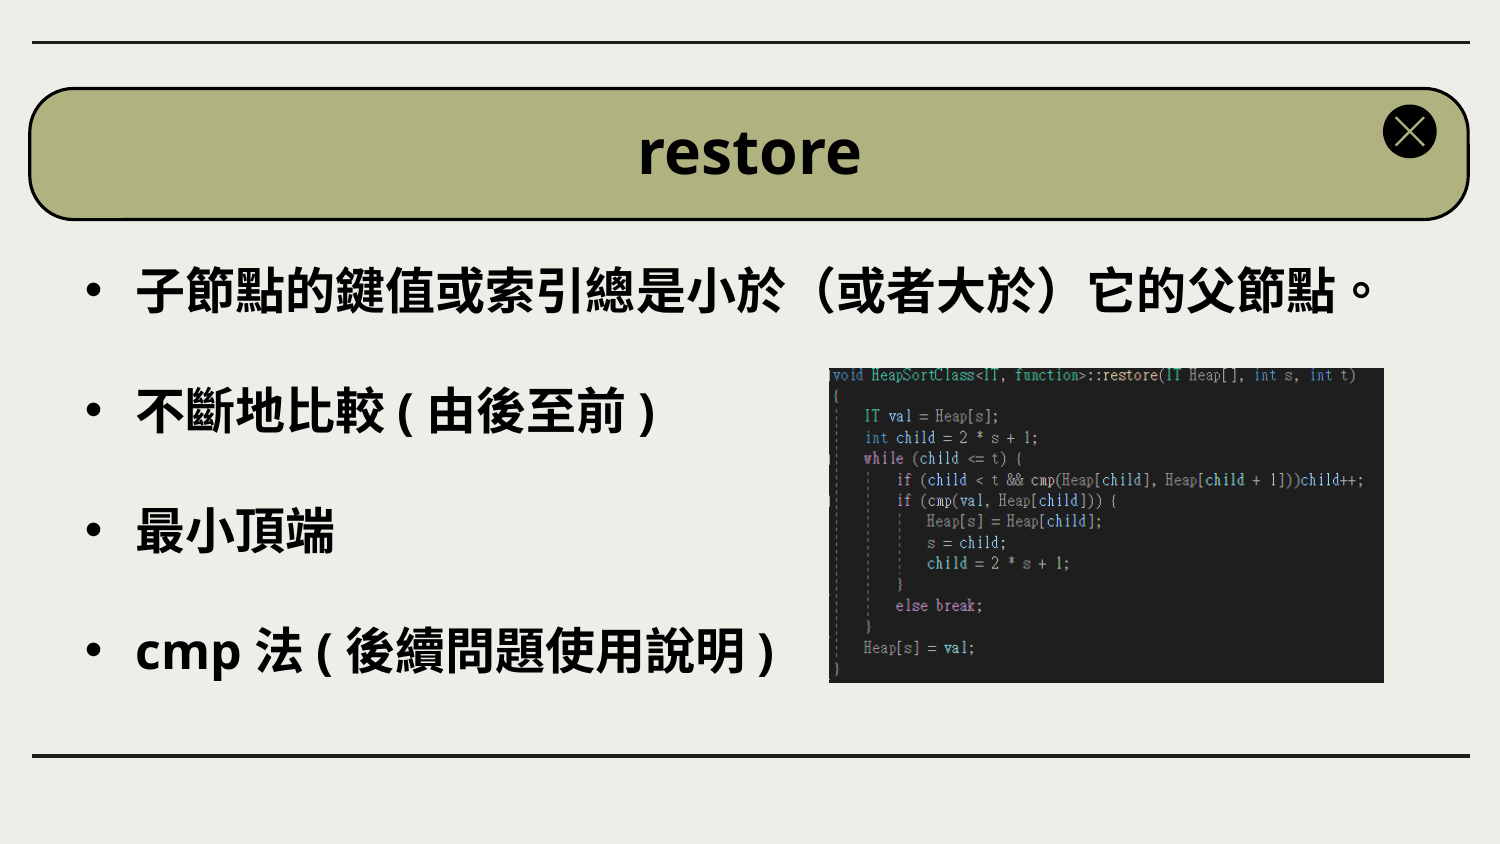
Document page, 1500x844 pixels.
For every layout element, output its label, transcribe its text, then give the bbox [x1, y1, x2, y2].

text_box 子節點的鍵值或索引總是小於（或者大於）它的父節點。 不斷地比較(由後至前) 最小頂端 cmp法(後續問題使用說明) [45, 244, 1454, 728]
title restore [116, 112, 1383, 206]
picture [828, 367, 1384, 683]
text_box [1382, 104, 1437, 159]
